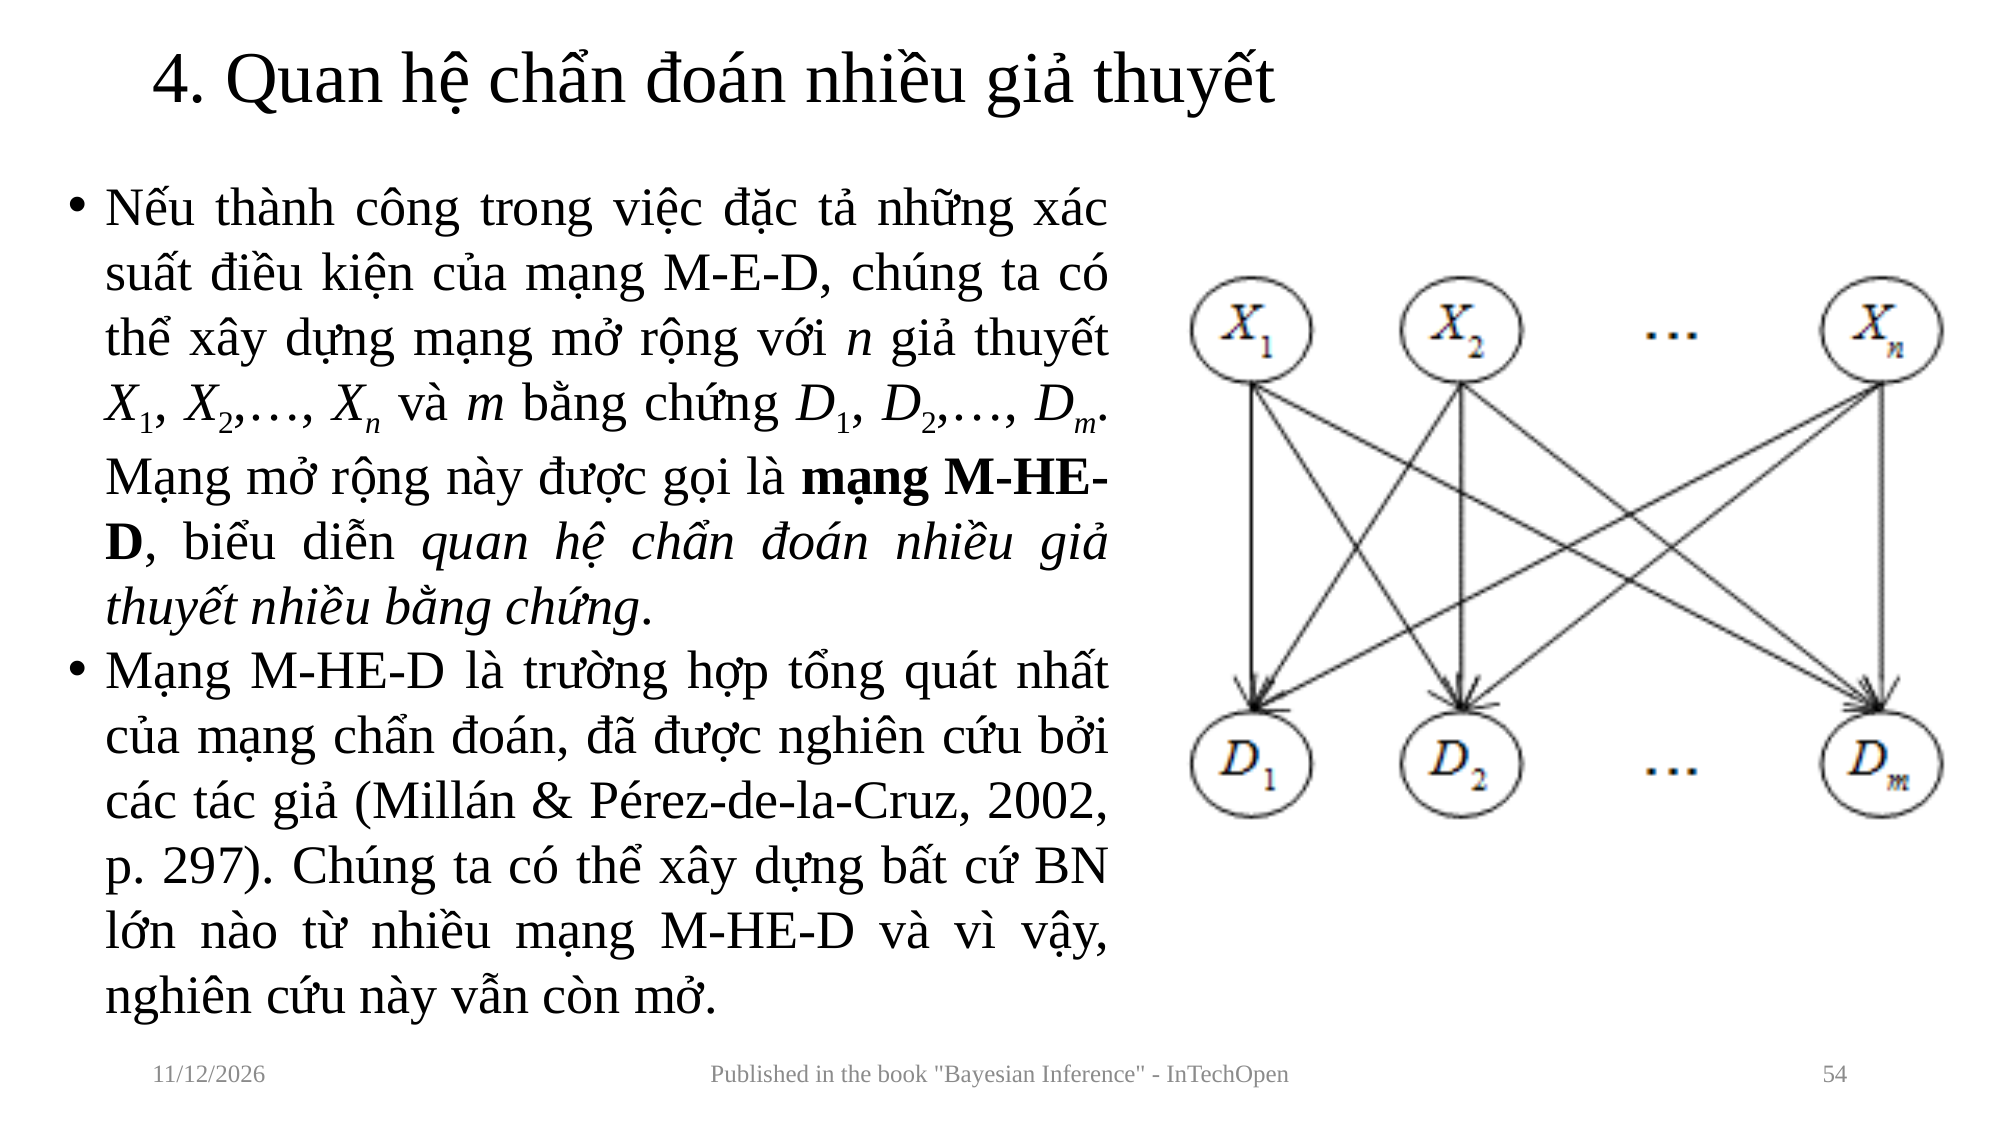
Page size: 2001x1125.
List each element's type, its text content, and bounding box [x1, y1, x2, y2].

list Nếu thành công trong việc đặc tả những xác suất điều kiện của mạng M-E-D, chúng ta có thể xây dựng mạng mở rộng với n giả thuyết X1, X2,…, Xn và m bằng chứng D1, D2,…, Dm. Mạng mở rộng này được gọi là mạng M-HE-D, biểu diễn quan hệ chẩn đoán nhiều giả thuyết nhiều bằng chứng. Mạng M-HE-D là trường hợp tổng quát nhất của mạng chẩn đoán, đã được nghiên cứu bởi các tác giả (Millán & Pérez-de-la-Cruz, 2002, p. 297). Chúng ta có thể xây dựng bất cứ BN lớn nào từ nhiều mạng M-HE-D và vì vậy, nghiên cứu này vẫn còn mở. [52, 164, 1125, 1043]
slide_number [137, 1042, 588, 1103]
title 4. Quan hệ chẩn đoán nhiều giả thuyết [137, 19, 1863, 128]
picture [1182, 268, 1954, 826]
footer Published in the book "Bayesian Inference" - InTechOpen [662, 1042, 1338, 1103]
slide_number 54 [1412, 1042, 1863, 1103]
